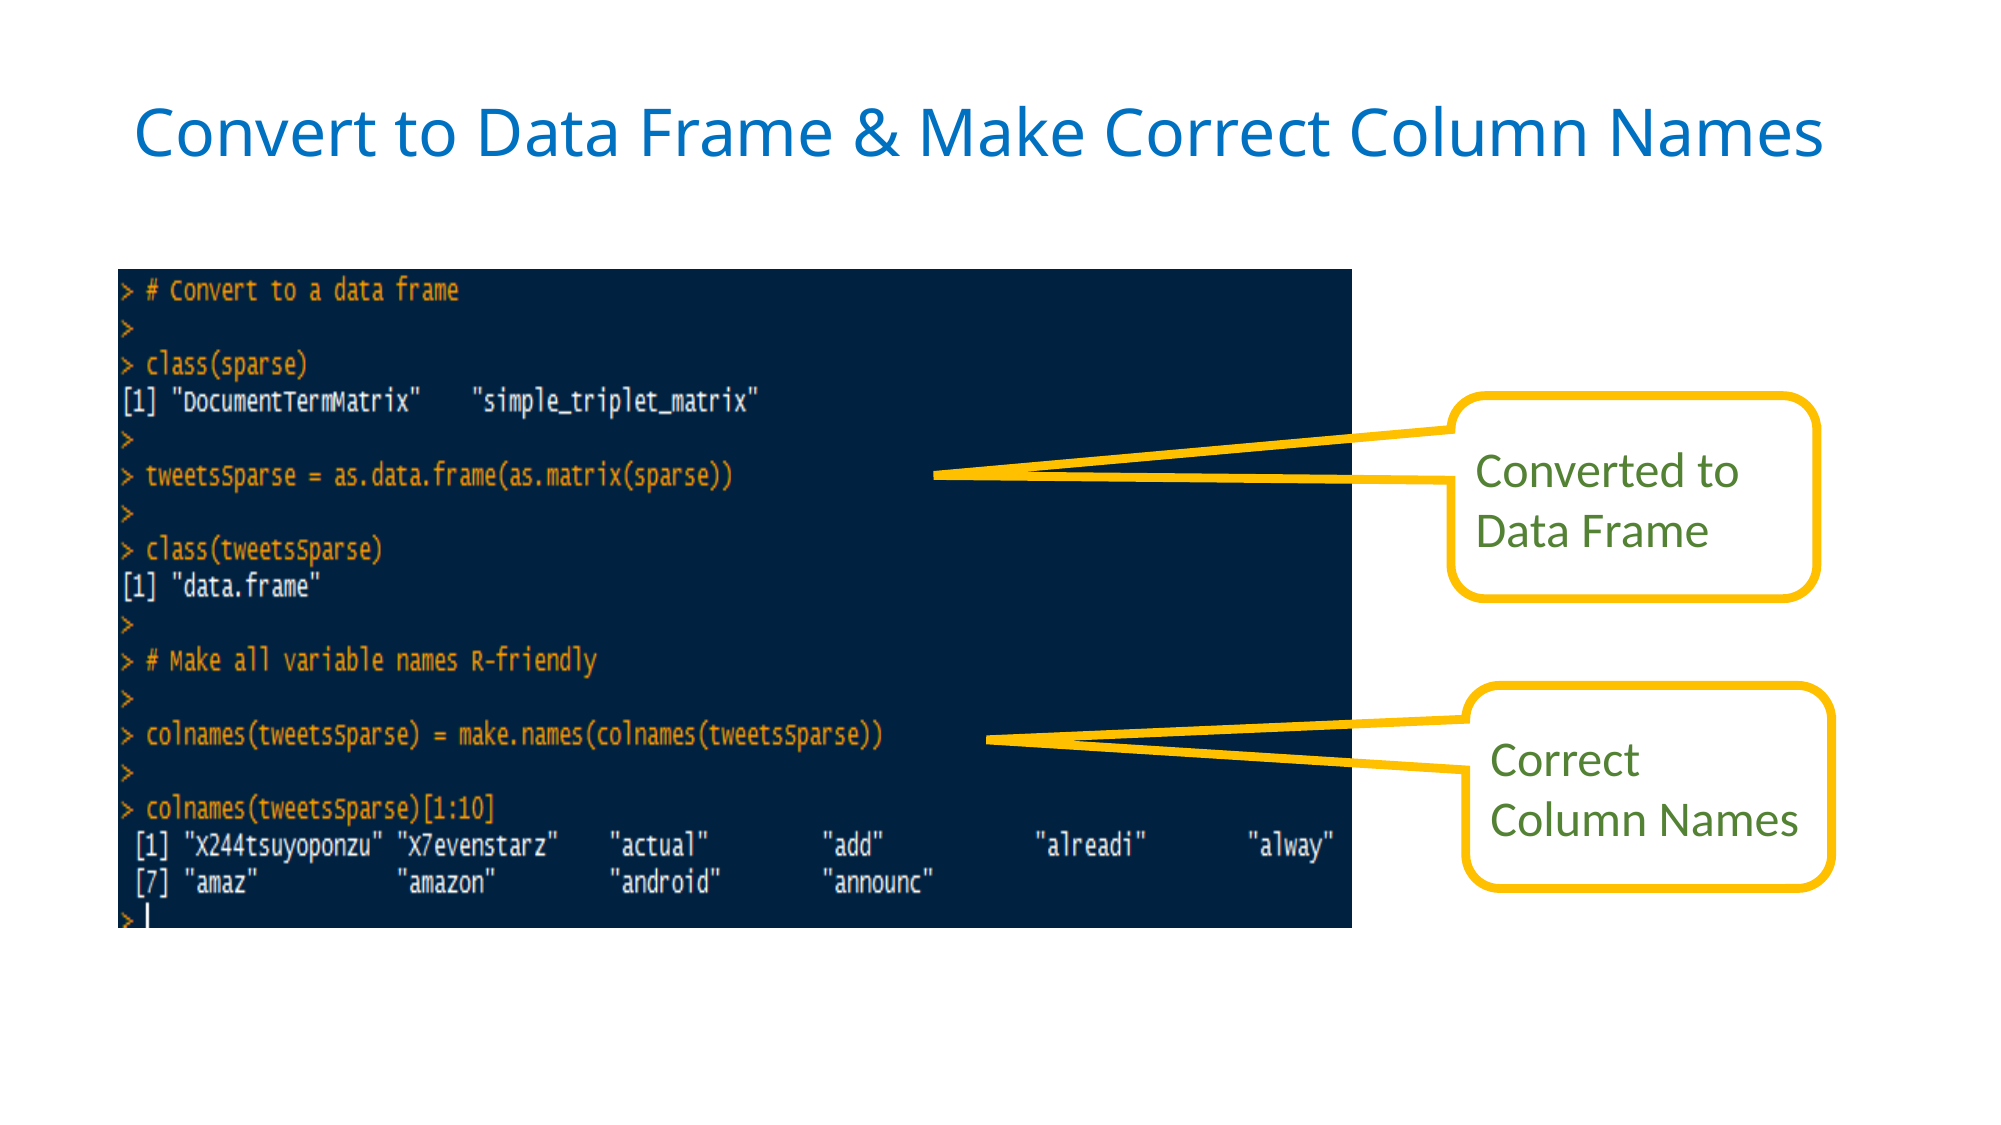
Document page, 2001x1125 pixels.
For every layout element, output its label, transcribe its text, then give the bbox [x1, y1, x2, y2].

text_box Converted to Data Frame [1352, 394, 1818, 600]
title Convert to Data Frame & Make Correct Column Names [118, 62, 2000, 208]
picture [118, 269, 1352, 928]
text_box Correct Column Names [1352, 684, 1833, 890]
